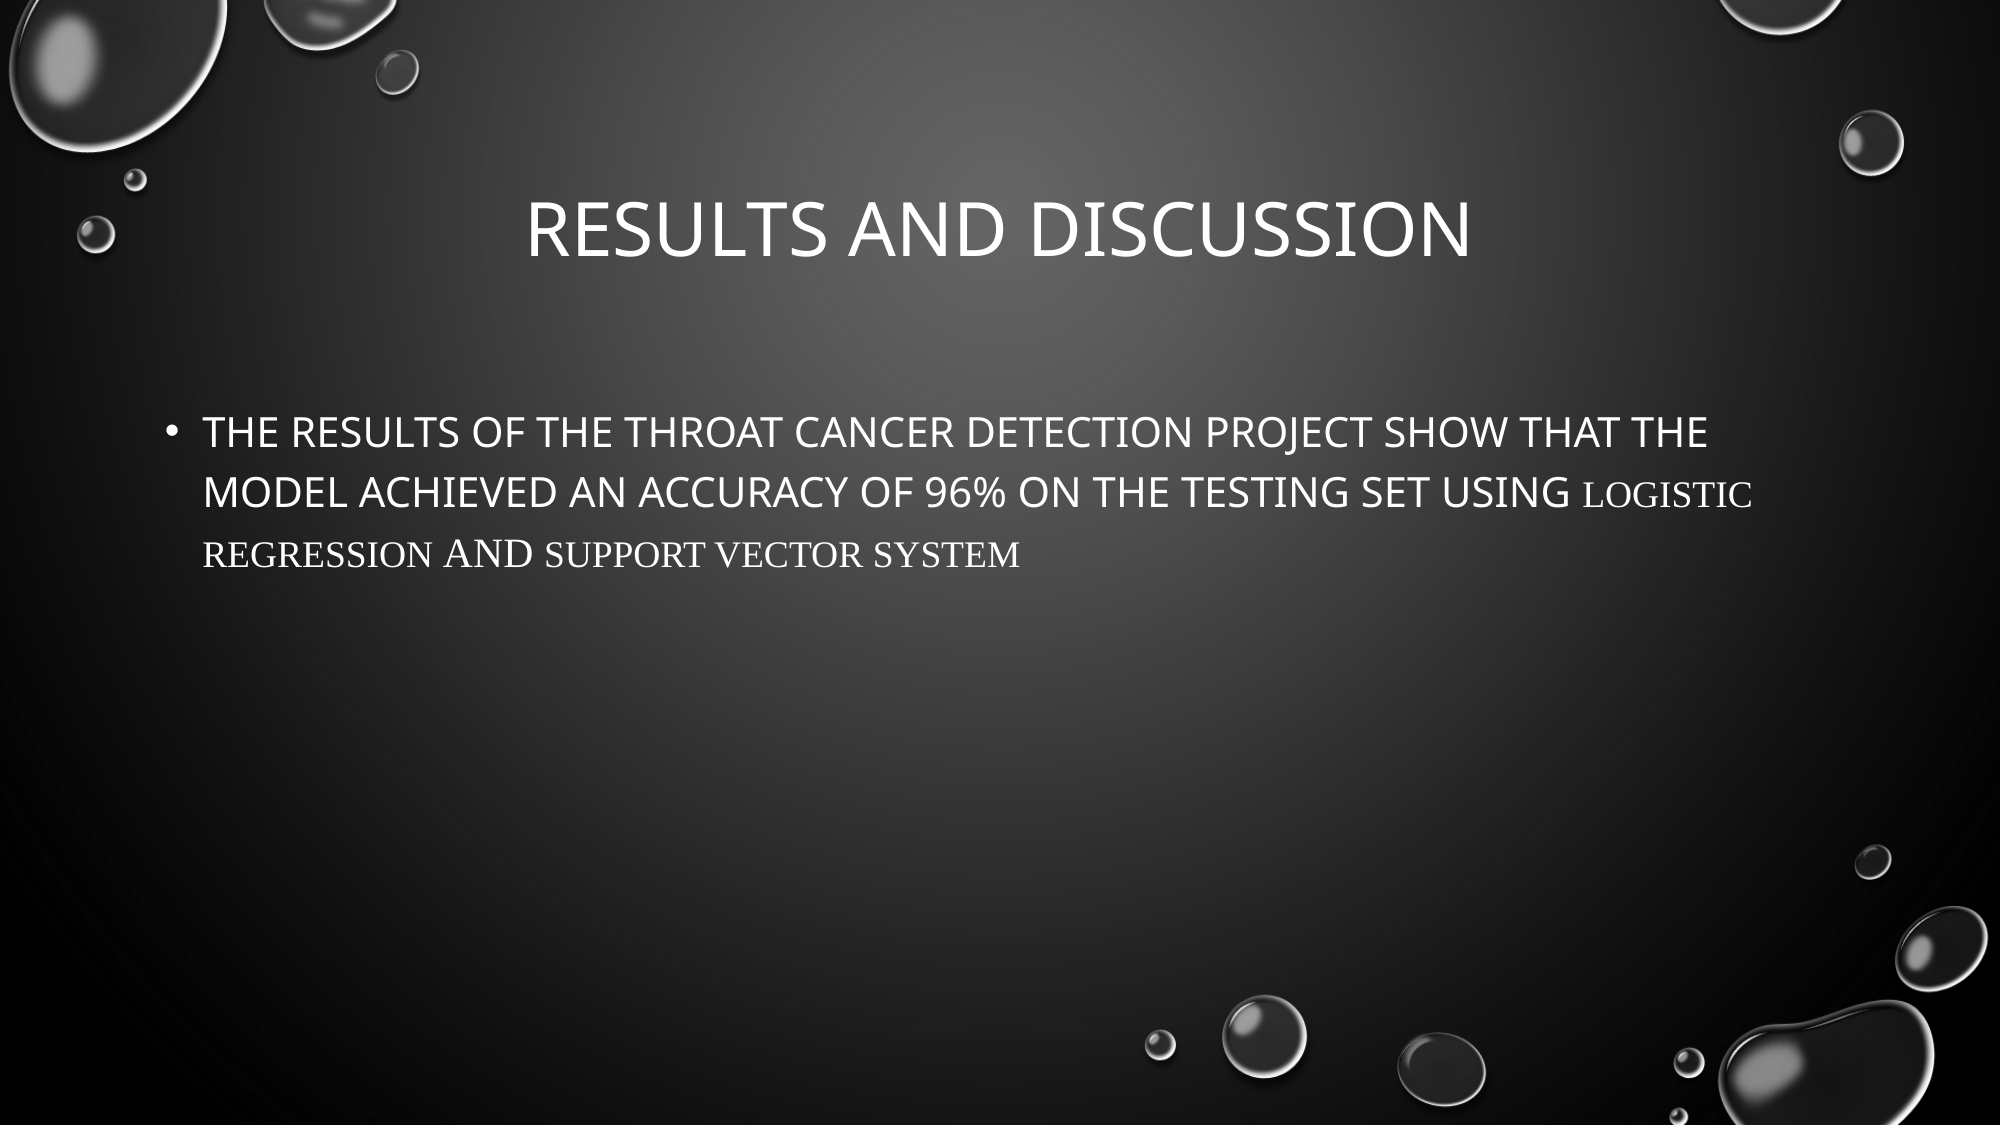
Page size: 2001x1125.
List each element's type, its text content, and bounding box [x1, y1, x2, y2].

picture [0, 0, 2000, 1125]
list The results of the throat cancer detection project show that the model achieved an accuracy of 96% on the testing set using Logistic Regression and Support Vector System [149, 388, 1850, 950]
title Results and Discussion [149, 101, 1851, 364]
